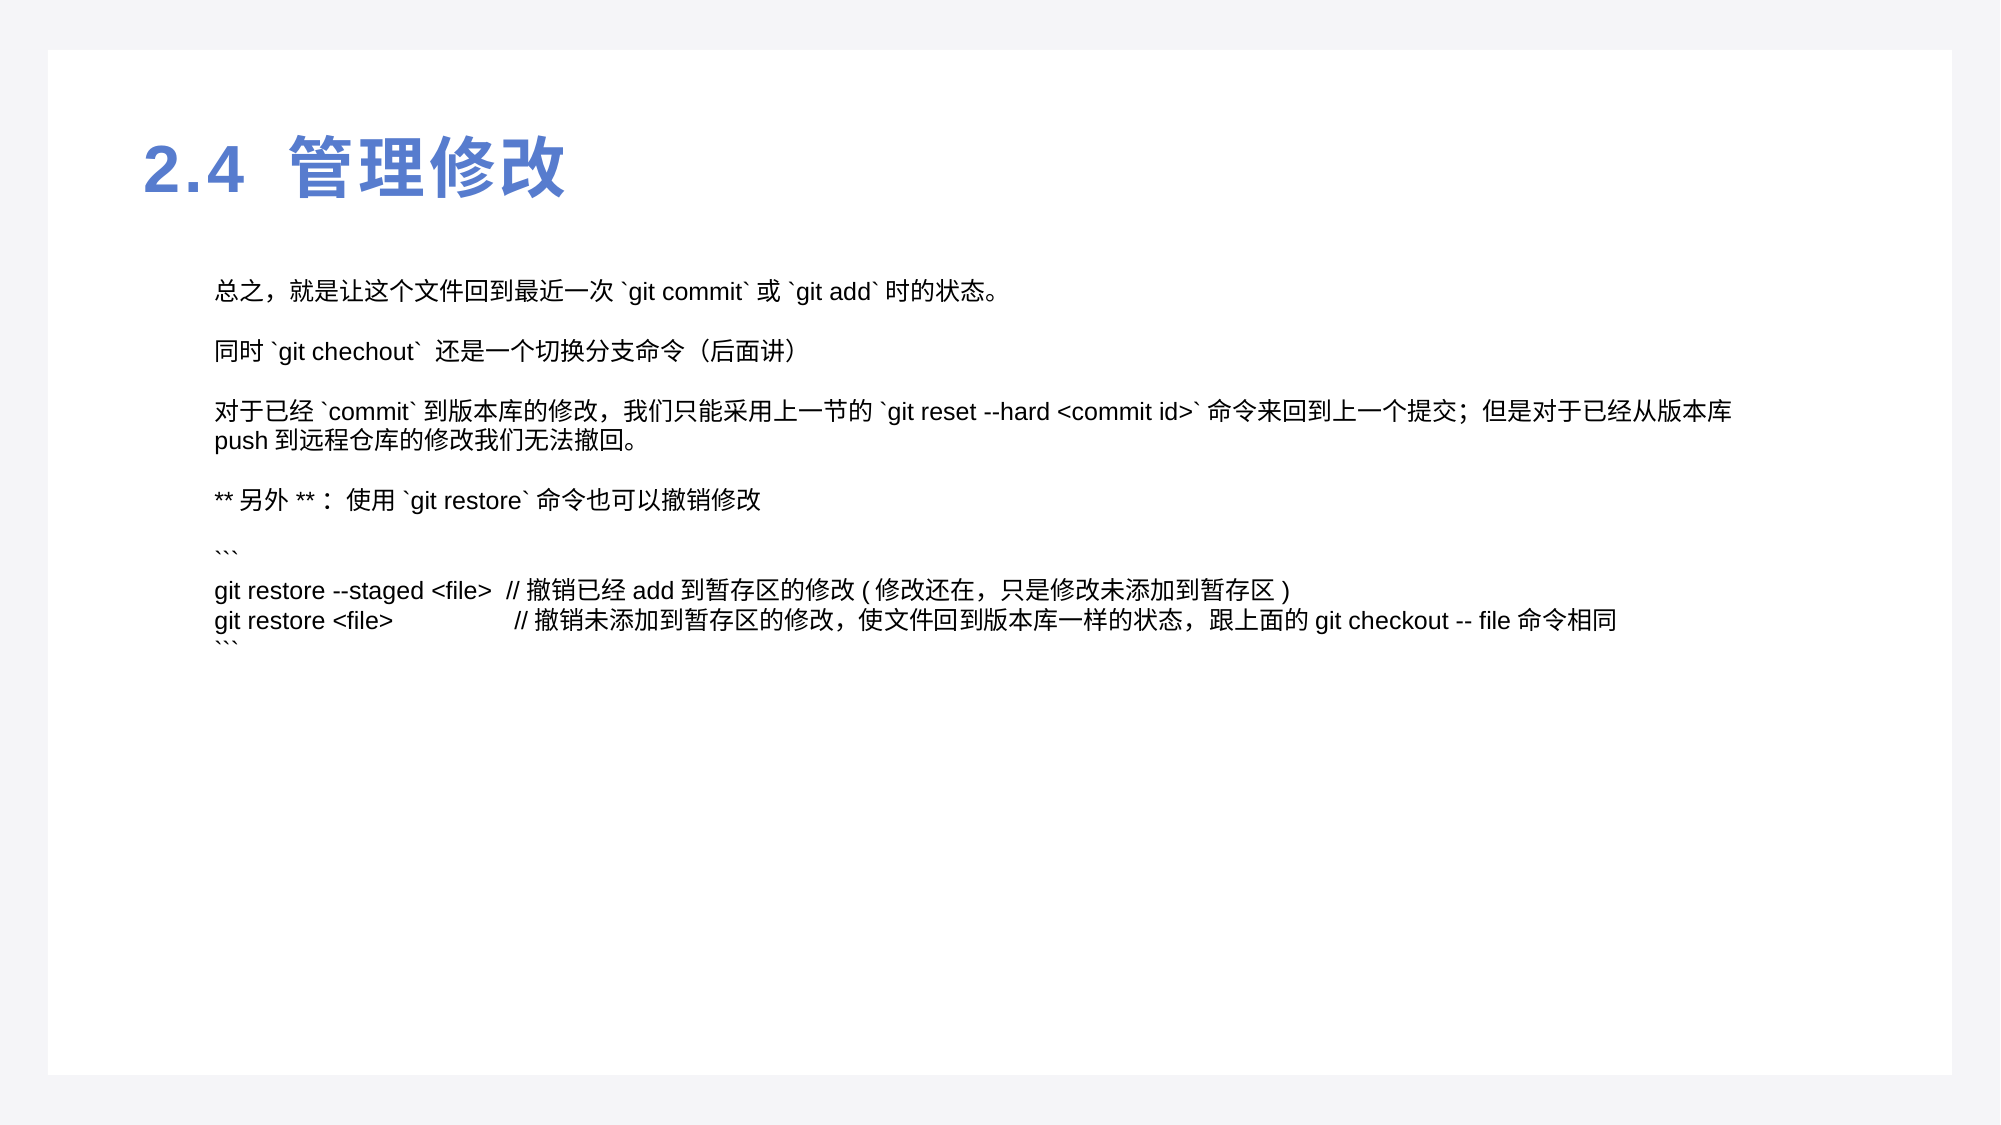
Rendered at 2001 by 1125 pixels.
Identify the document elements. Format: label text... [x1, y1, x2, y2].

title 2.4 管理修改 [126, 106, 1706, 226]
text_box 总之，就是让这个文件回到最近一次`git commit`或`git add`时的状态。 同时`git chechout` 还是一个切换分支命令（后面讲） 对于已经`commit`到版本库的修改，我们只能采用上一节的`git reset --hard <commit id>`命令来回到上一个提交；但是对于已经从版本库push到远程仓库的修改我们无法撤回。 **另外**：使用`git restore`命令也可以撤销修改 ``` git restore --staged <file> //撤销已经add到暂存区的修改(修改还在，只是修改未添加到暂存区) git restore <file> //撤销未添加到暂存区的修改，使文件回到版本库一样的状态，跟上面的git checkout -- file命令相同 ``` [199, 267, 1801, 732]
